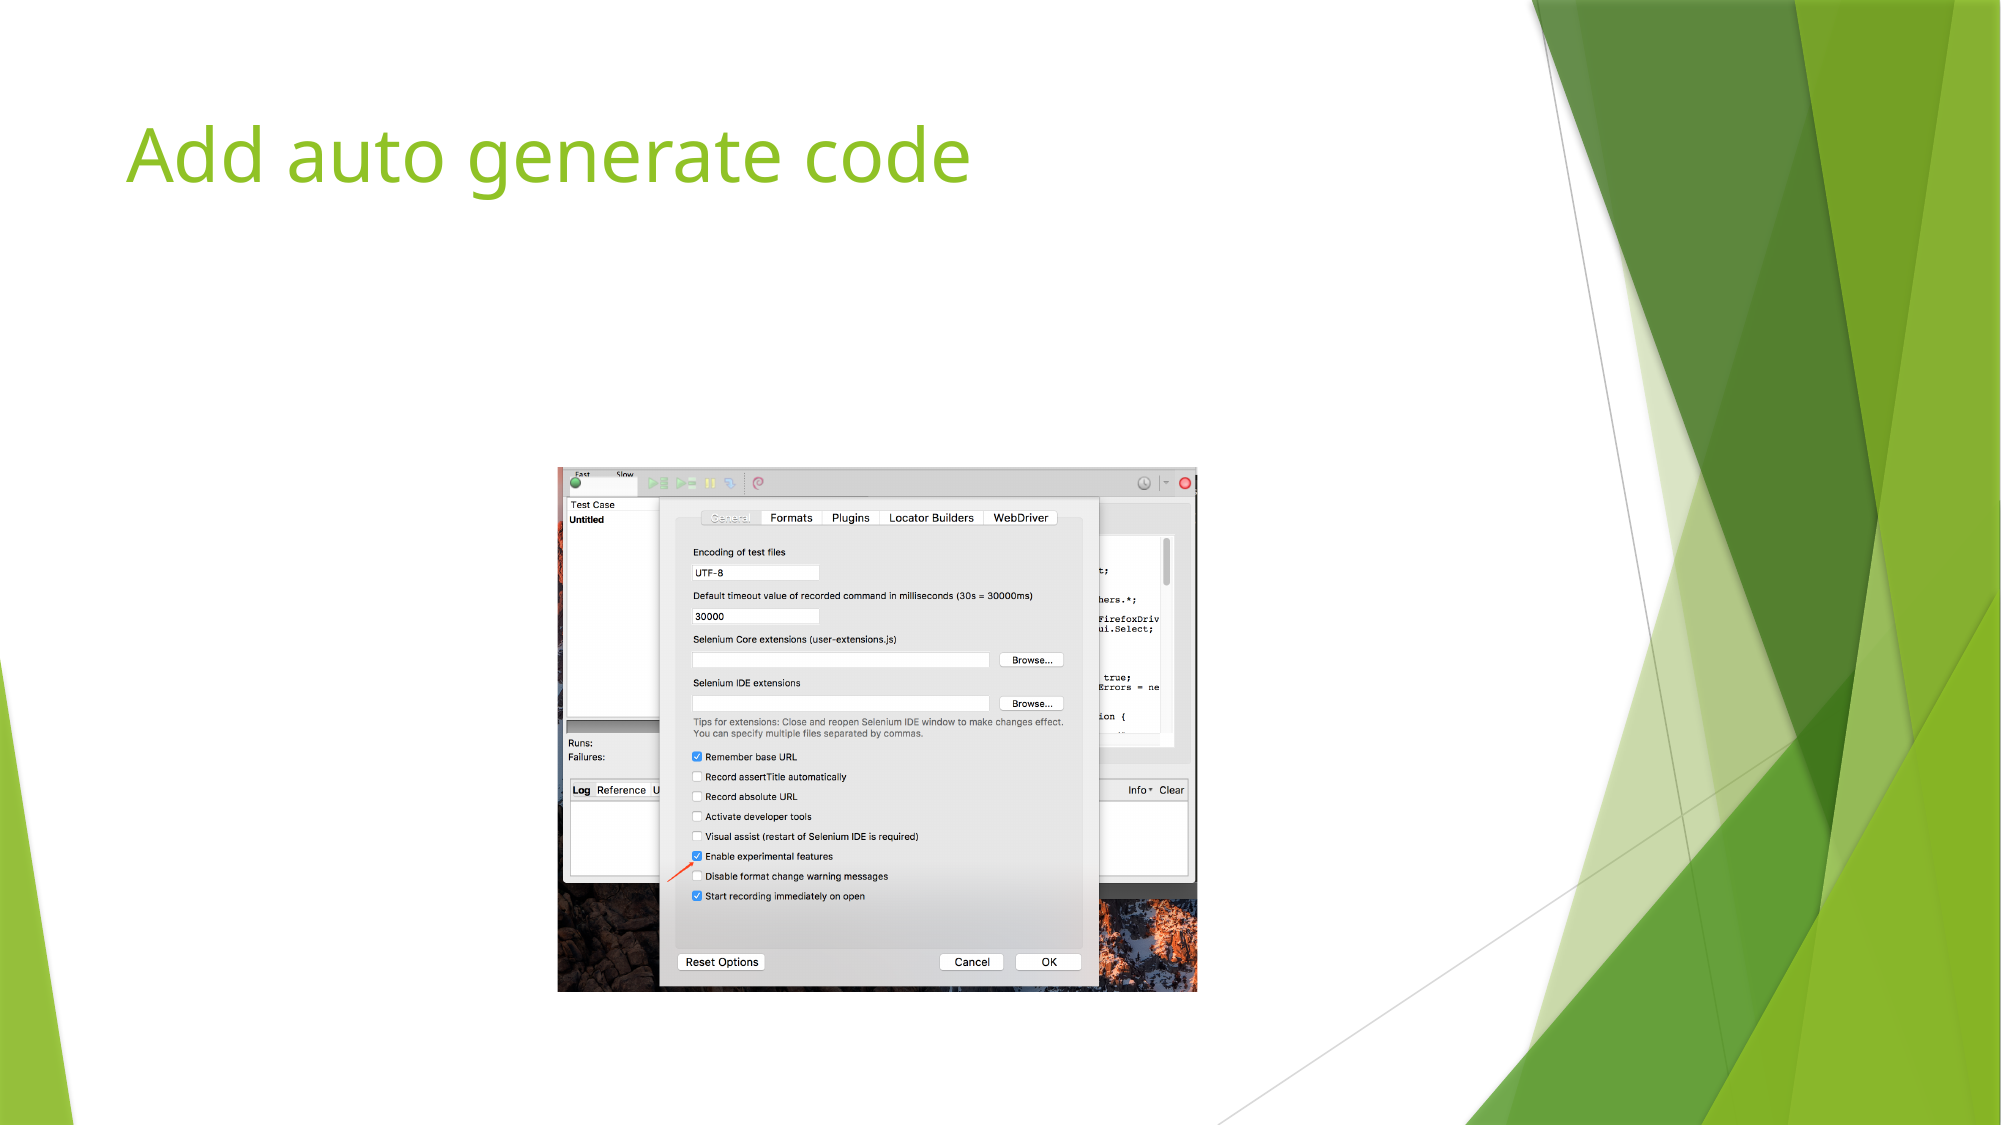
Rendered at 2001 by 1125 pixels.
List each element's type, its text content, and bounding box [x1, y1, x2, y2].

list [557, 466, 1198, 992]
title Add auto generate code [111, 99, 1522, 317]
